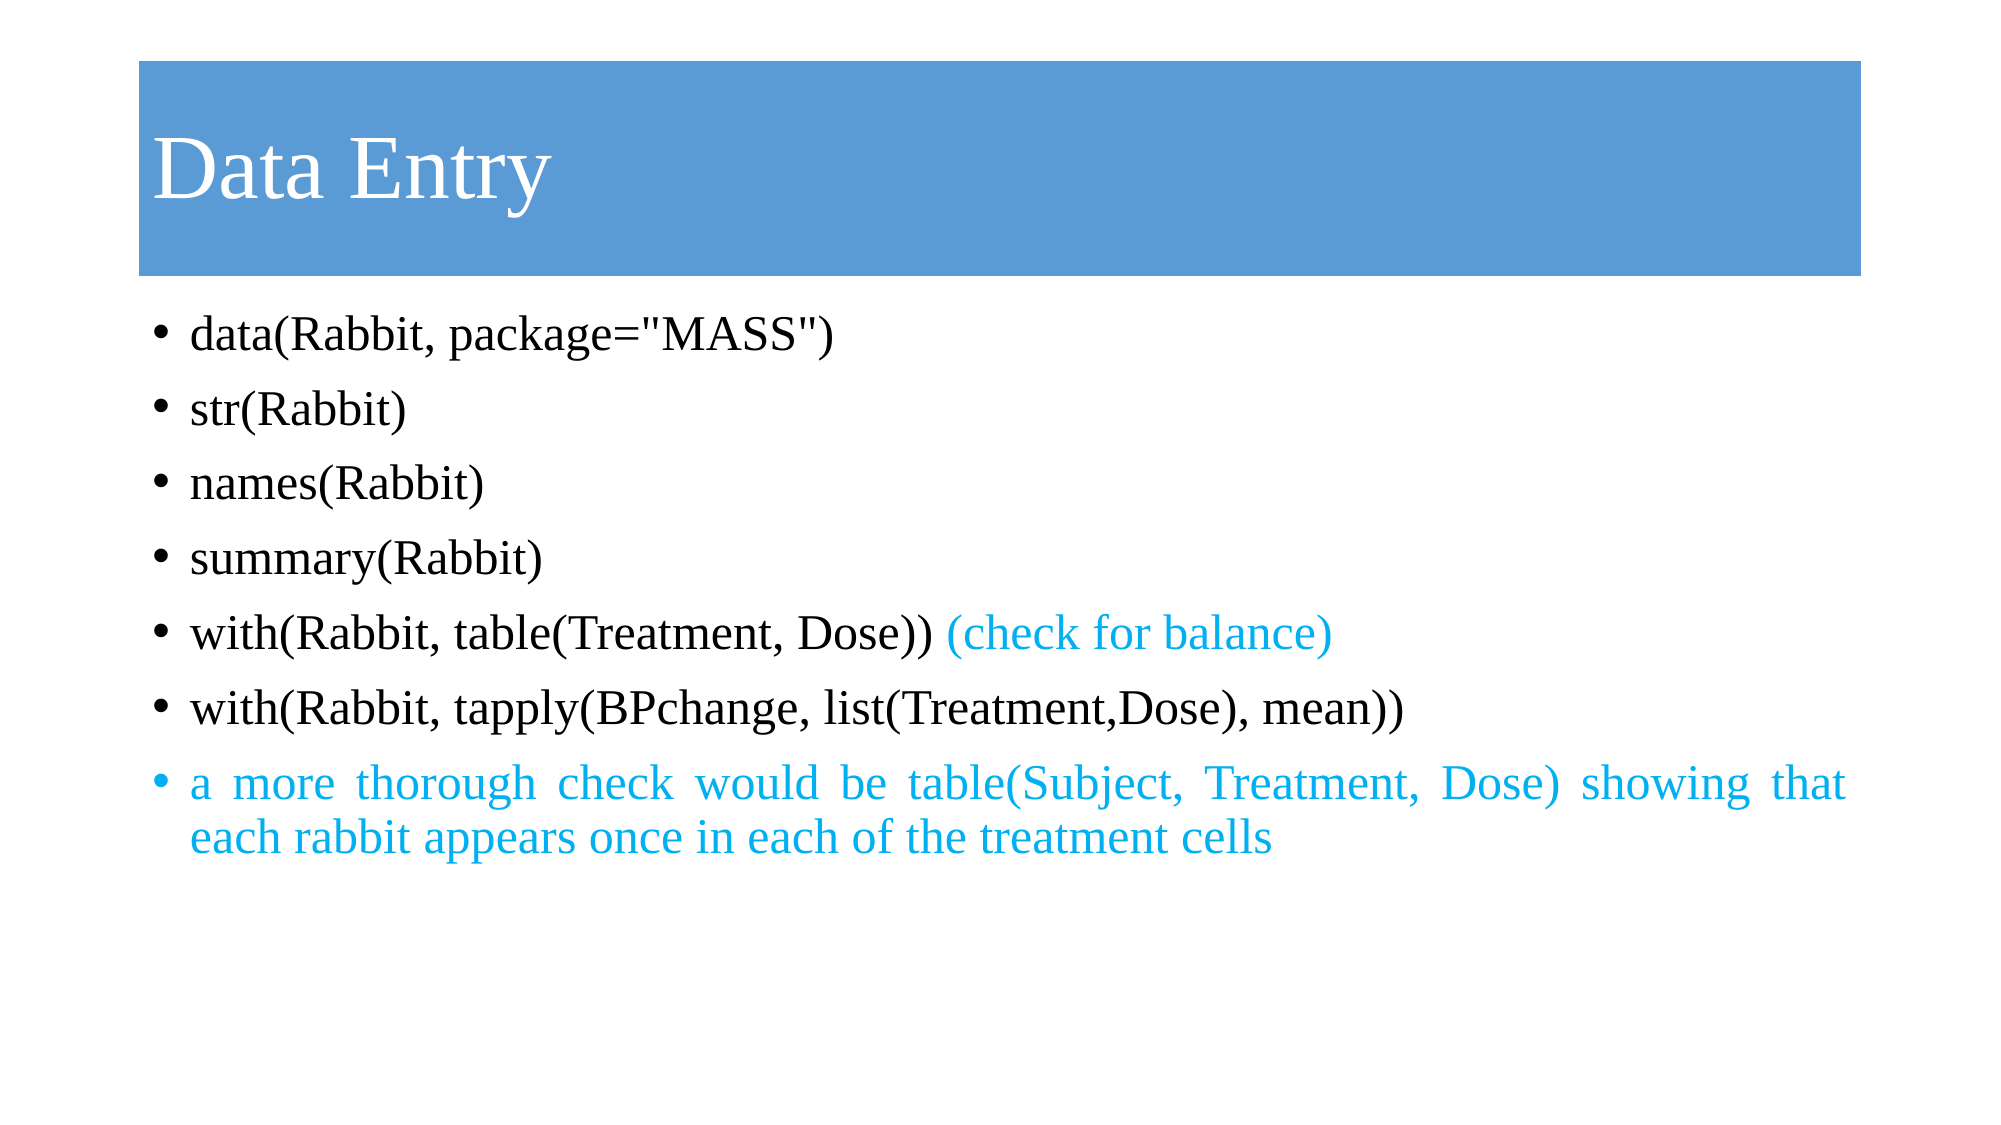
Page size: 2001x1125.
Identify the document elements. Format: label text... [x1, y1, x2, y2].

list data(Rabbit, package="MASS") str(Rabbit) names(Rabbit) summary(Rabbit) with(Rabbit, table(Treatment, Dose)) (check for balance) with(Rabbit, tapply(BPchange, list(Treatment,Dose), mean)) a more thorough check would be table(Subject, Treatment, Dose) showing that each rabbit appears once in each of the treatment cells [137, 299, 1863, 1014]
title Data Entry [136, 58, 1864, 279]
